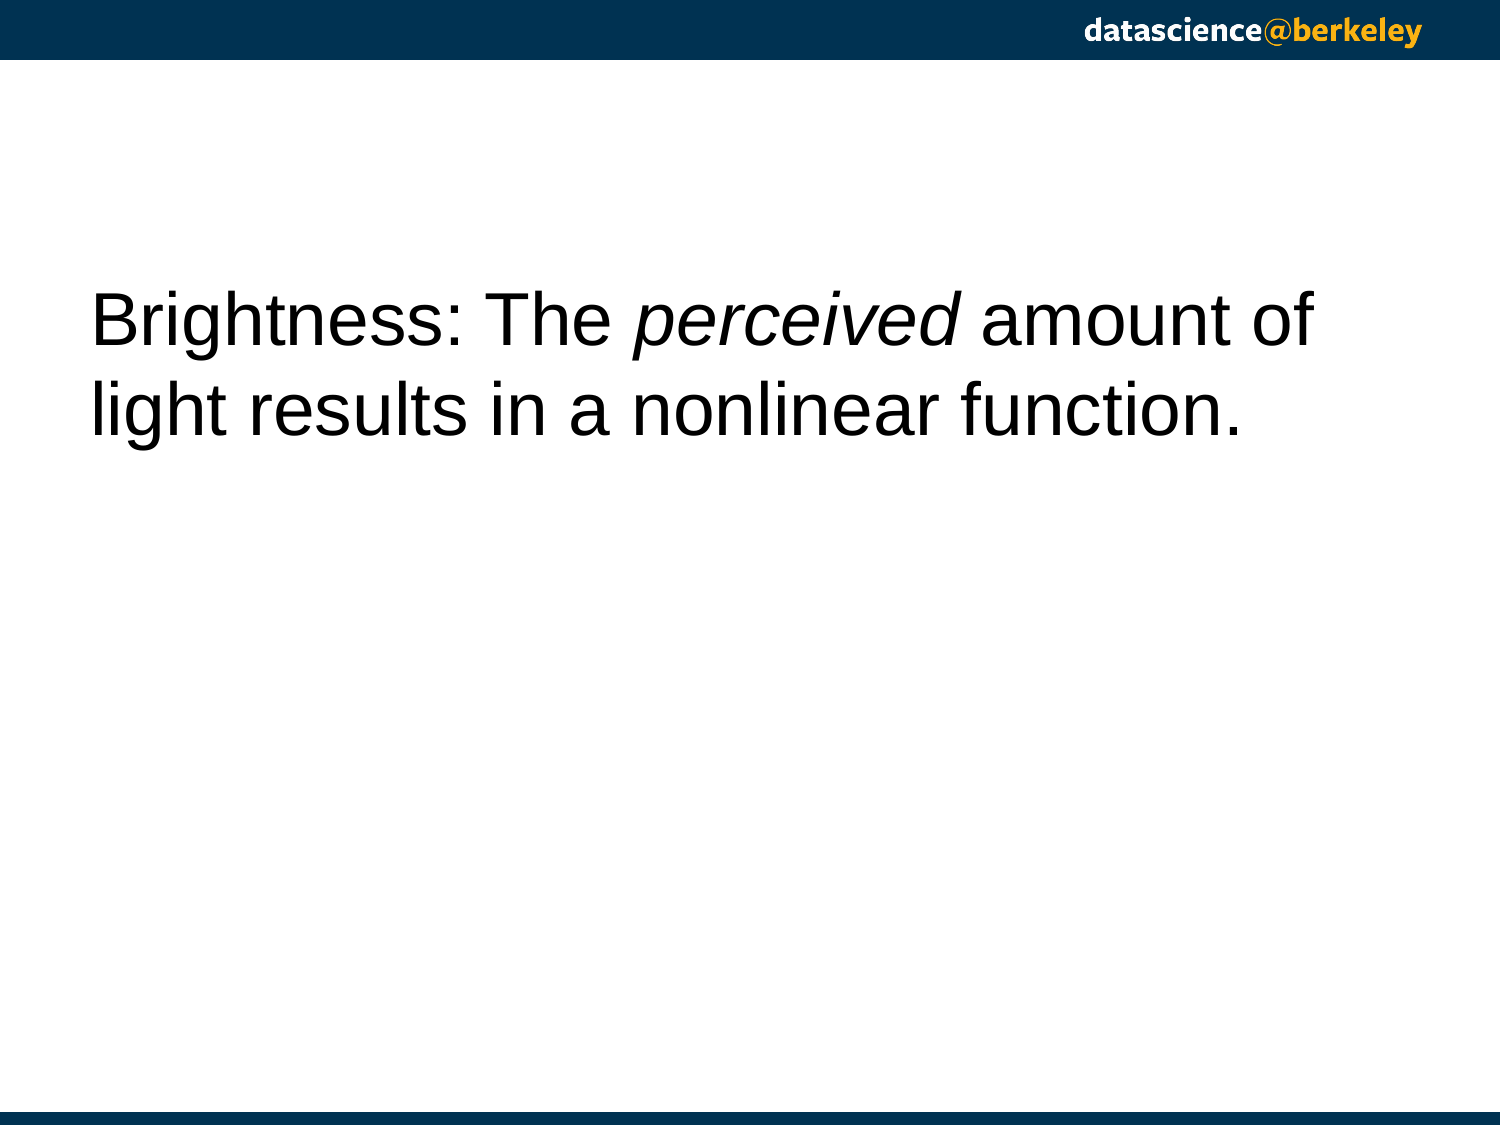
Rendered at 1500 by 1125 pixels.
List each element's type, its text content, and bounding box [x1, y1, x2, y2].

list Brightness: The perceived amount of light results in a nonlinear function. [75, 262, 1425, 1005]
picture [1079, 10, 1431, 52]
